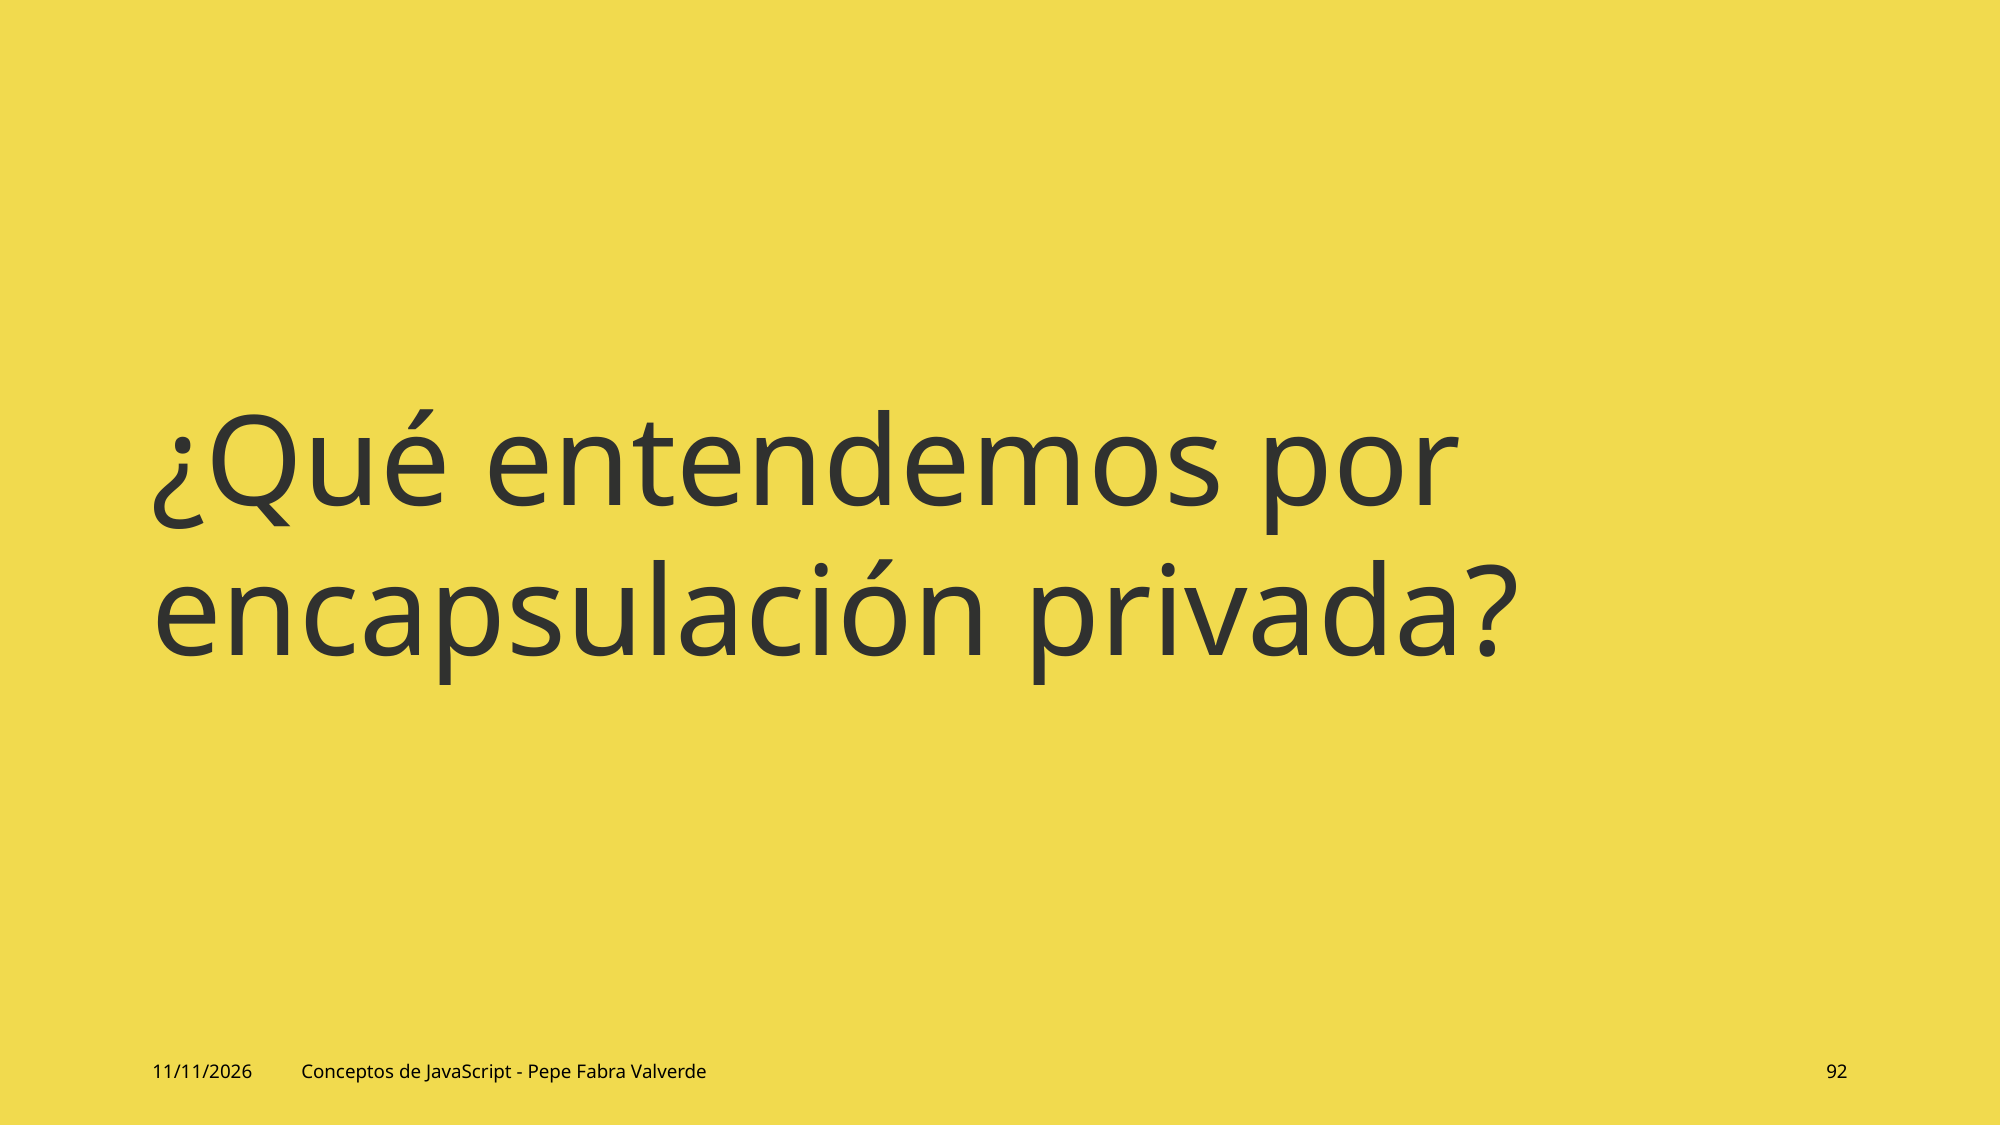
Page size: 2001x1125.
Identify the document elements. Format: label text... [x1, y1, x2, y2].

slide_number 92 [1412, 1042, 1863, 1103]
footer Conceptos de JavaScript - Pepe Fabra Valverde [286, 1042, 962, 1103]
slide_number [137, 1042, 281, 1103]
title ¿Qué entendemos por encapsulación privada? [136, 60, 1862, 688]
